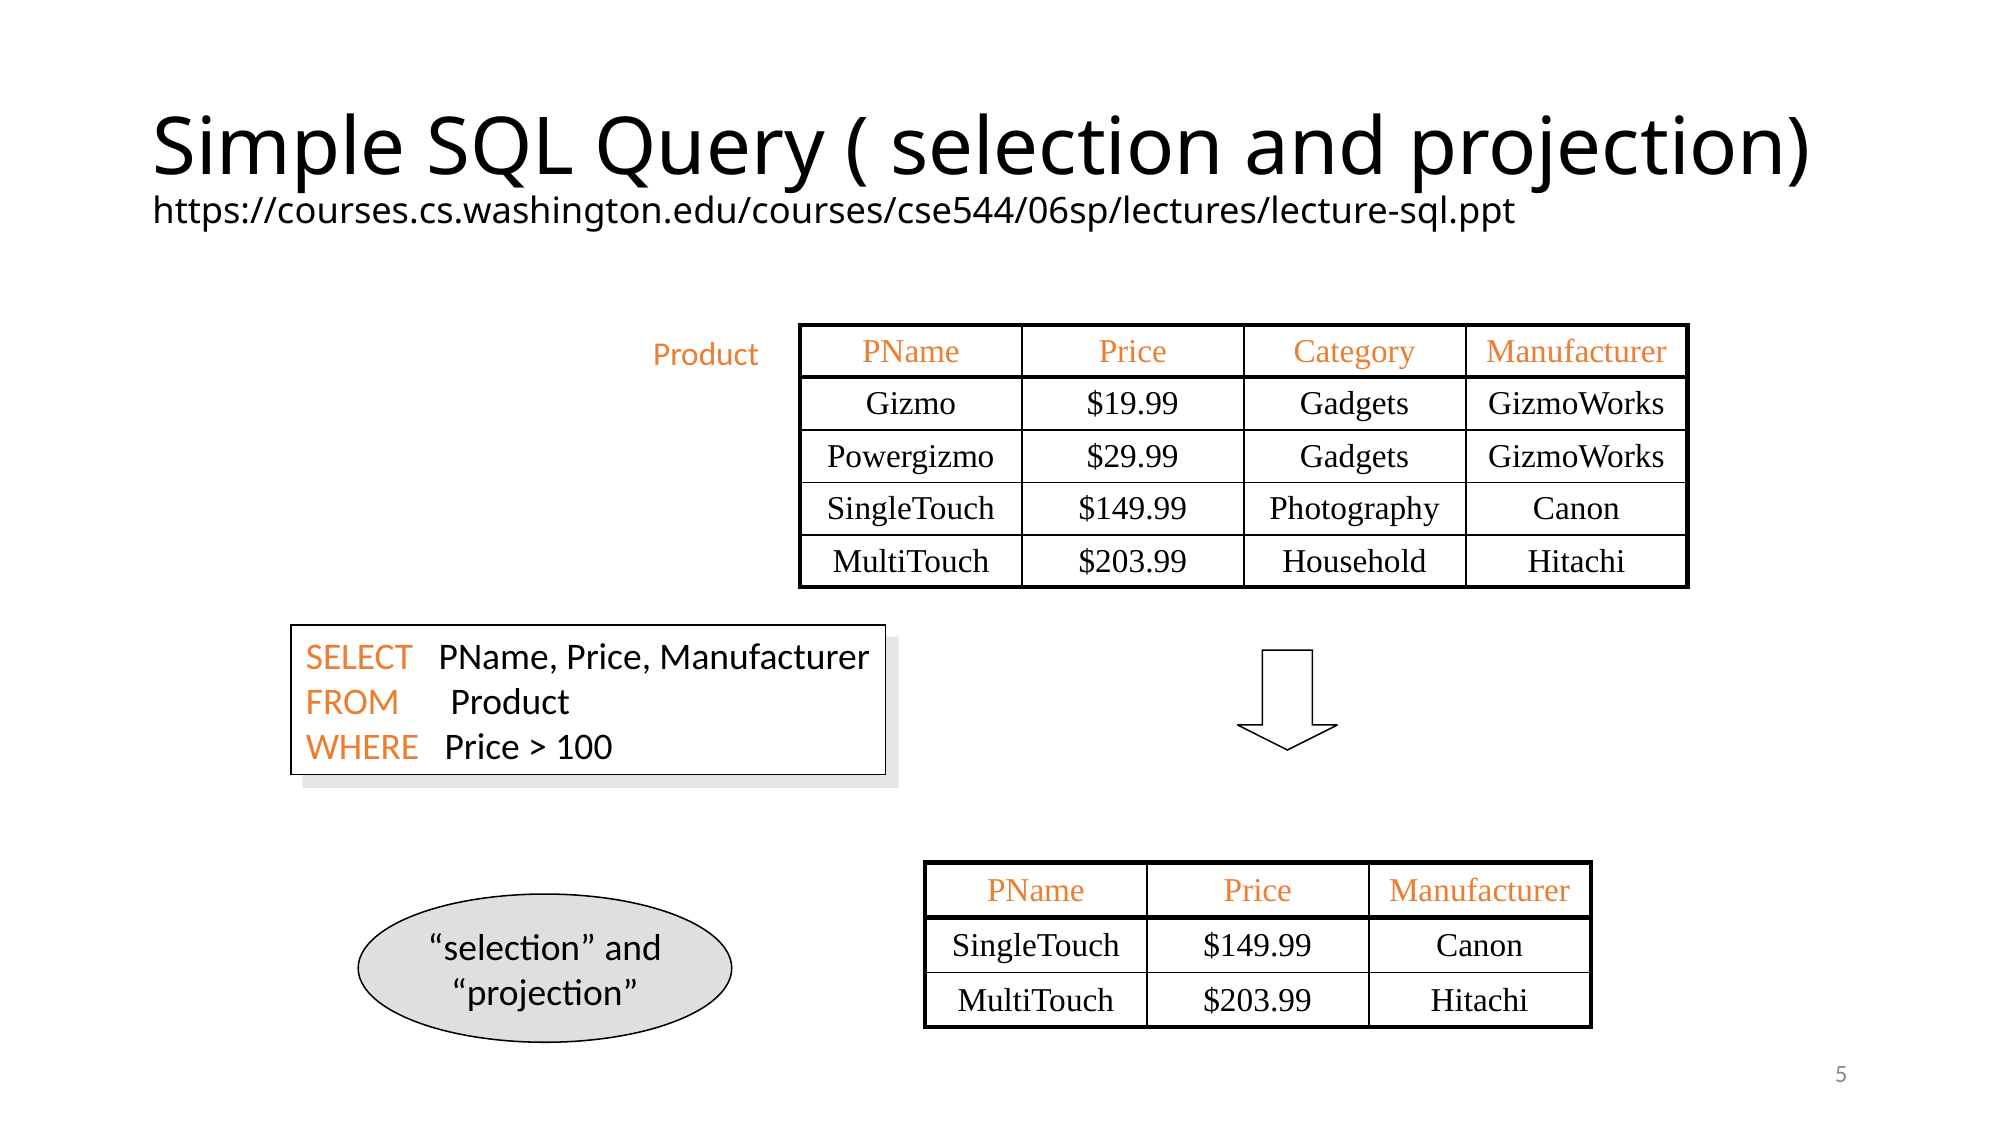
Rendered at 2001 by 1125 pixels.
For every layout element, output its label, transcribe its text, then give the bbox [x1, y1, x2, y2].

text_box [1237, 650, 1338, 751]
title Simple SQL Query ( selection and projection) https://courses.cs.washington.edu/courses/cse544/06sp/lectures/lecture-sql.ppt [137, 59, 1863, 278]
table_cell $29.99 [1023, 431, 1243, 482]
table_cell GizmoWorks [1467, 379, 1685, 429]
table_cell Canon [1467, 483, 1685, 534]
table_header PName [802, 327, 1021, 375]
table_cell Powergizmo [802, 431, 1021, 482]
table_header Manufacturer [1467, 327, 1685, 375]
table_header Category [1245, 327, 1465, 375]
table_cell Hitachi [1370, 973, 1589, 1025]
table_cell $203.99 [1023, 536, 1243, 585]
table_cell Gizmo [802, 379, 1021, 429]
table_cell Gadgets [1245, 379, 1465, 429]
table_cell Photography [1245, 483, 1465, 534]
text_box SELECT PName, Price, Manufacturer FROM Product WHERE Price > 100 [291, 624, 886, 775]
table_cell Household [1245, 536, 1465, 585]
table_cell Gadgets [1245, 431, 1465, 482]
table_cell $149.99 [1023, 483, 1243, 534]
slide_number 5 [1412, 1042, 1863, 1103]
table_cell $203.99 [1148, 973, 1368, 1025]
table_cell Hitachi [1467, 536, 1685, 585]
table_cell $19.99 [1023, 379, 1243, 429]
table_header PName [927, 865, 1146, 915]
table_cell SingleTouch [802, 483, 1021, 534]
table_cell GizmoWorks [1467, 431, 1685, 482]
table_cell MultiTouch [802, 536, 1021, 585]
text_box Product [638, 324, 775, 380]
table_header Price [1023, 327, 1243, 375]
table_header Manufacturer [1370, 865, 1589, 915]
table_cell MultiTouch [927, 973, 1146, 1025]
table_cell $149.99 [1148, 920, 1368, 972]
table_cell Canon [1370, 920, 1589, 972]
table_cell SingleTouch [927, 920, 1146, 972]
table_header Price [1148, 865, 1368, 915]
text_box “selection” and “projection” [358, 894, 732, 1043]
